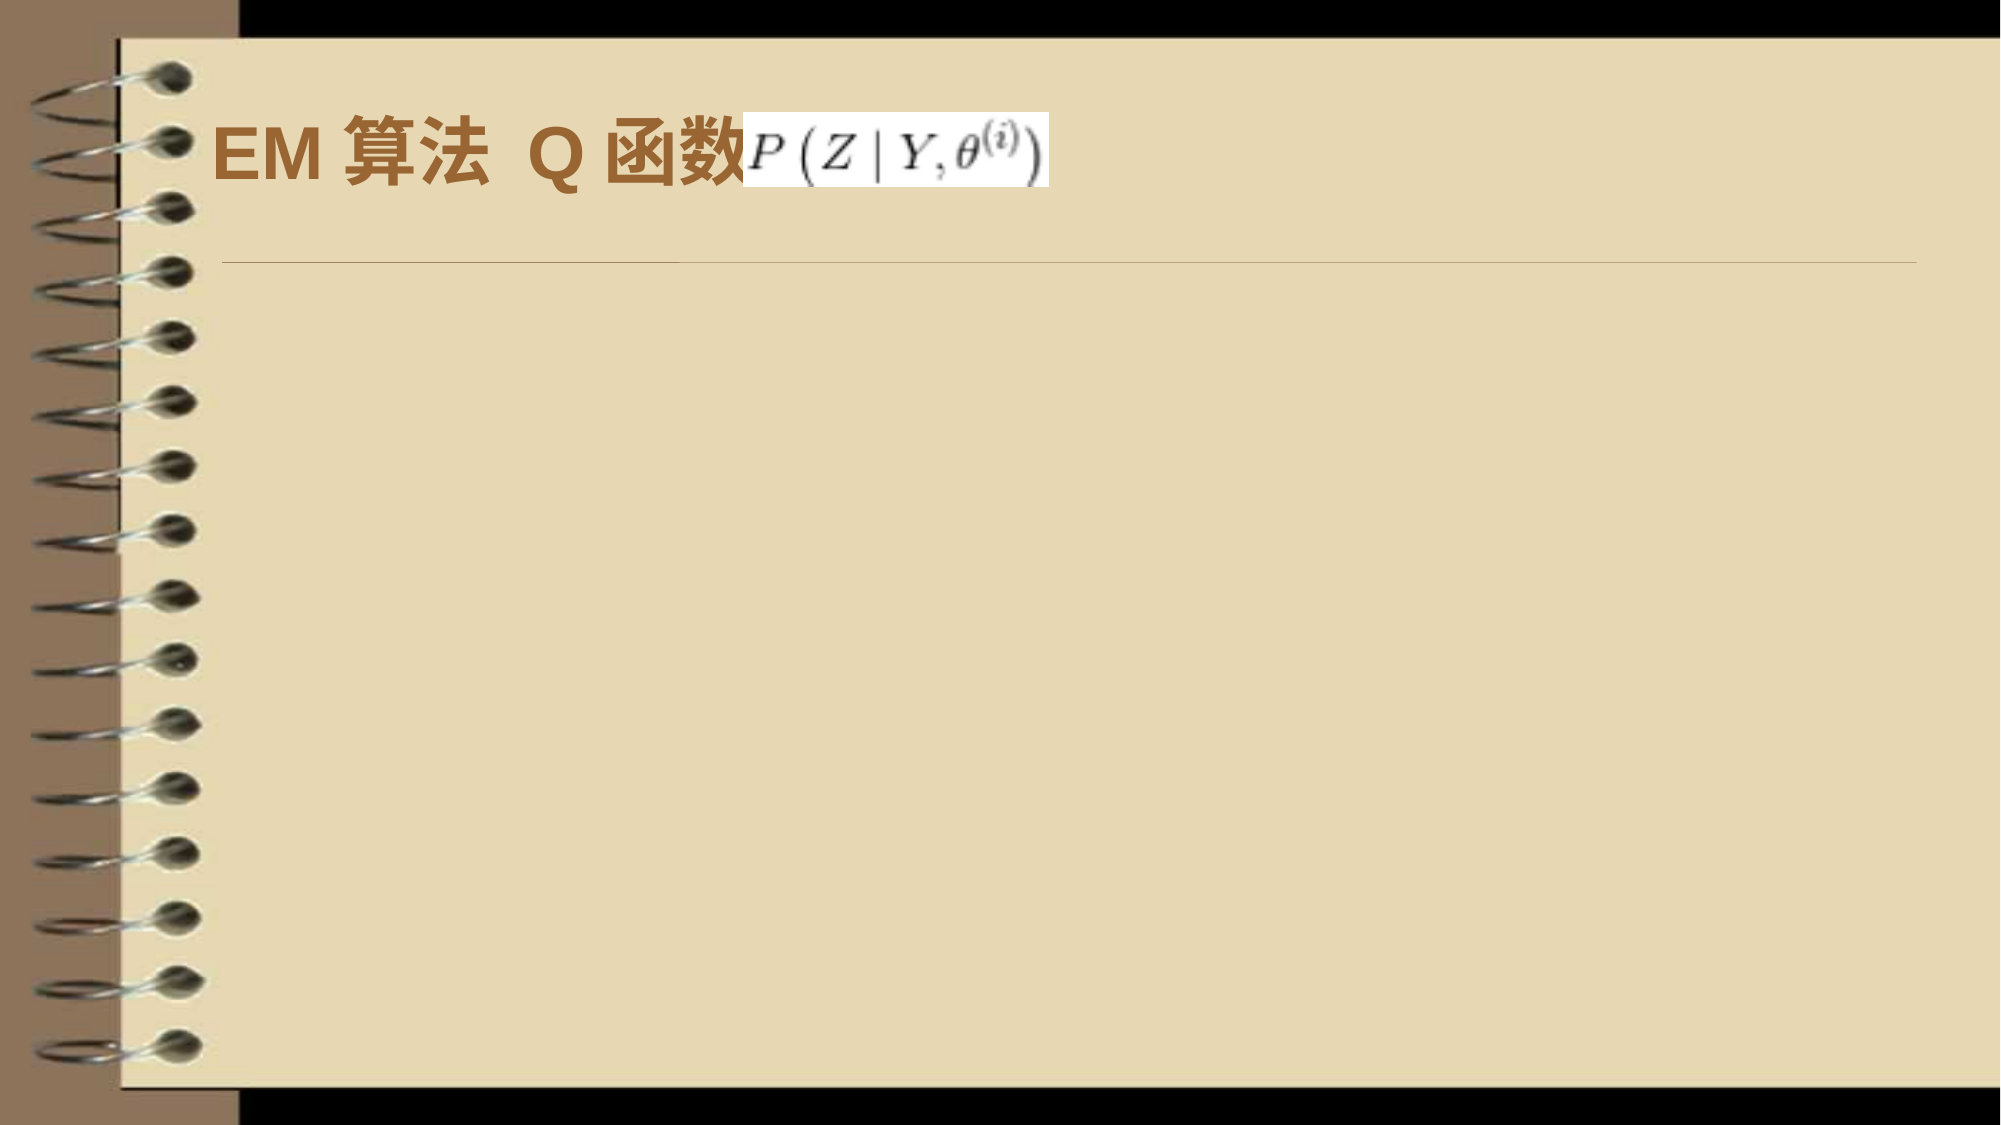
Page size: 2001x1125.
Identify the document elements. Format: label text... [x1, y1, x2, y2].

picture [0, 0, 2001, 1125]
title EM算法 Q函数 [196, 66, 1901, 234]
